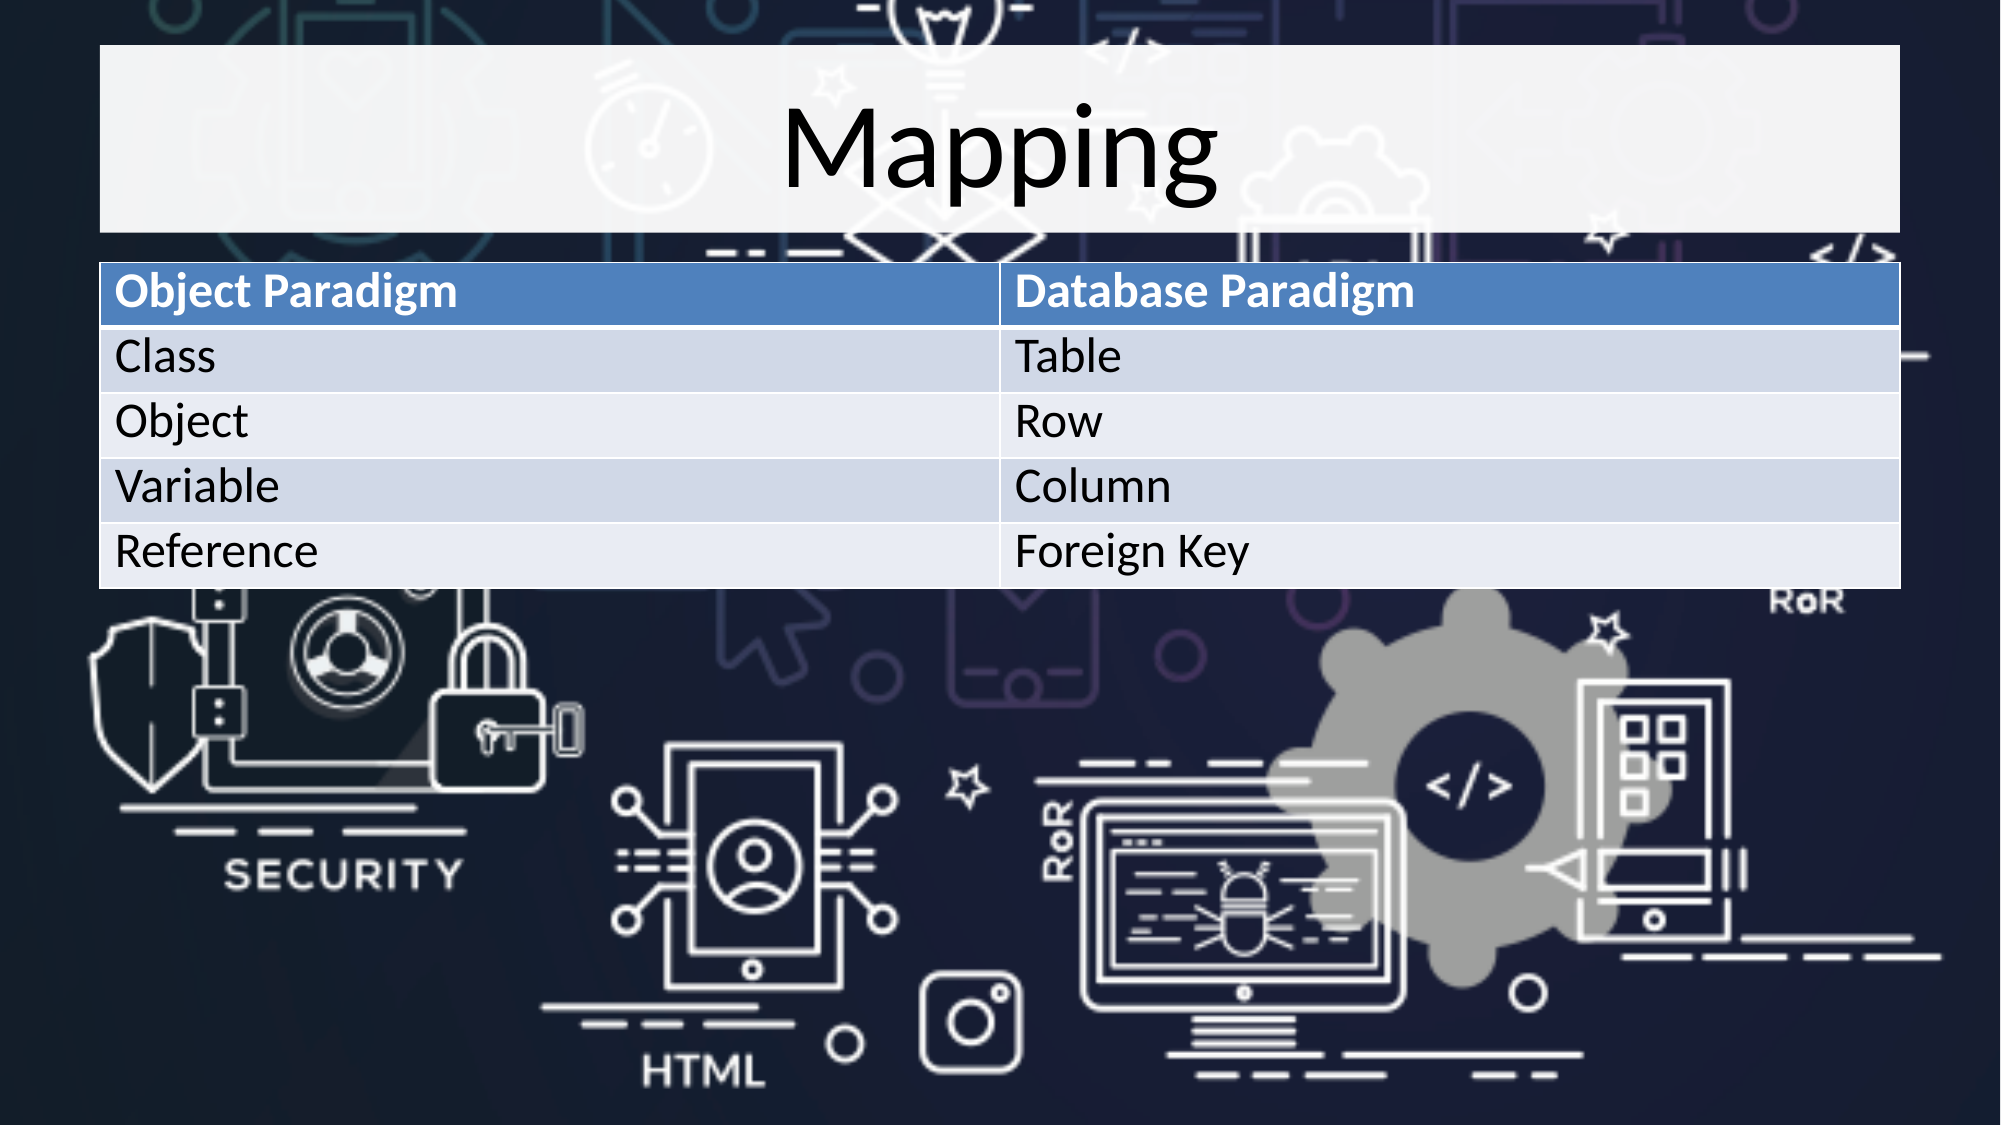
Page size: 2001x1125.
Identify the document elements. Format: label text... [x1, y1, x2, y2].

title Mapping [99, 45, 1900, 233]
table_cell Foreign Key [1001, 524, 1899, 587]
table_cell Table [1001, 330, 1899, 392]
table_header Object Paradigm [101, 263, 999, 325]
picture [0, 0, 2001, 1125]
table_cell Class [101, 330, 999, 392]
table_cell Row [1001, 394, 1899, 457]
table_cell Object [101, 394, 999, 457]
table_cell Column [1001, 459, 1899, 522]
table_cell Variable [101, 459, 999, 522]
table_cell Reference [101, 524, 999, 587]
table_header Database Paradigm [1001, 263, 1899, 325]
